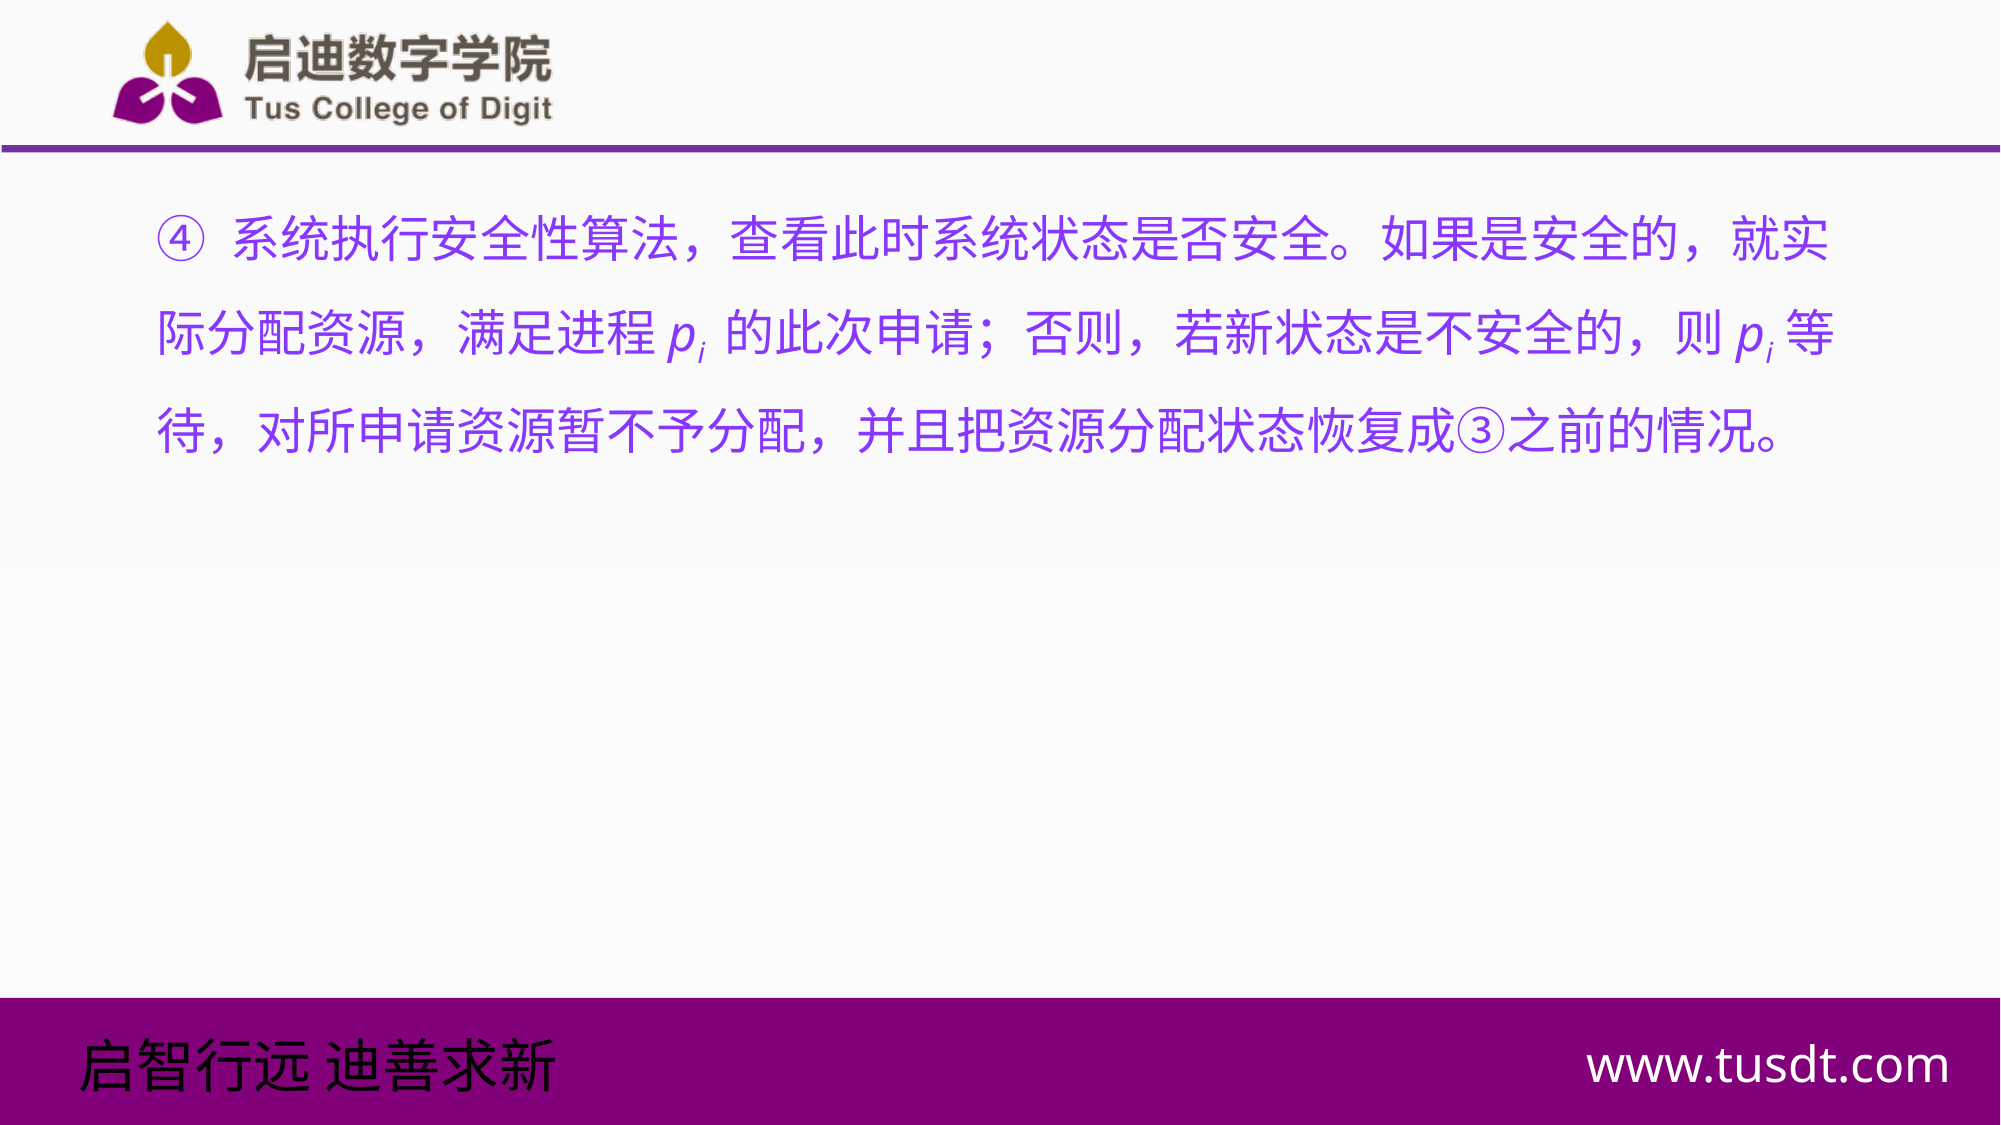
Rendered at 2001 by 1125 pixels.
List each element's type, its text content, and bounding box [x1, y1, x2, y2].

picture [106, 11, 562, 134]
text_box ④ 系统执行安全性算法，查看此时系统状态是否安全。如果是安全的，就实际分配资源，满足进程pi 的此次申请；否则，若新状态是不安全的，则pi等待，对所申请资源暂不予分配，并且把资源分配状态恢复成③之前的情况。 [141, 169, 1855, 467]
